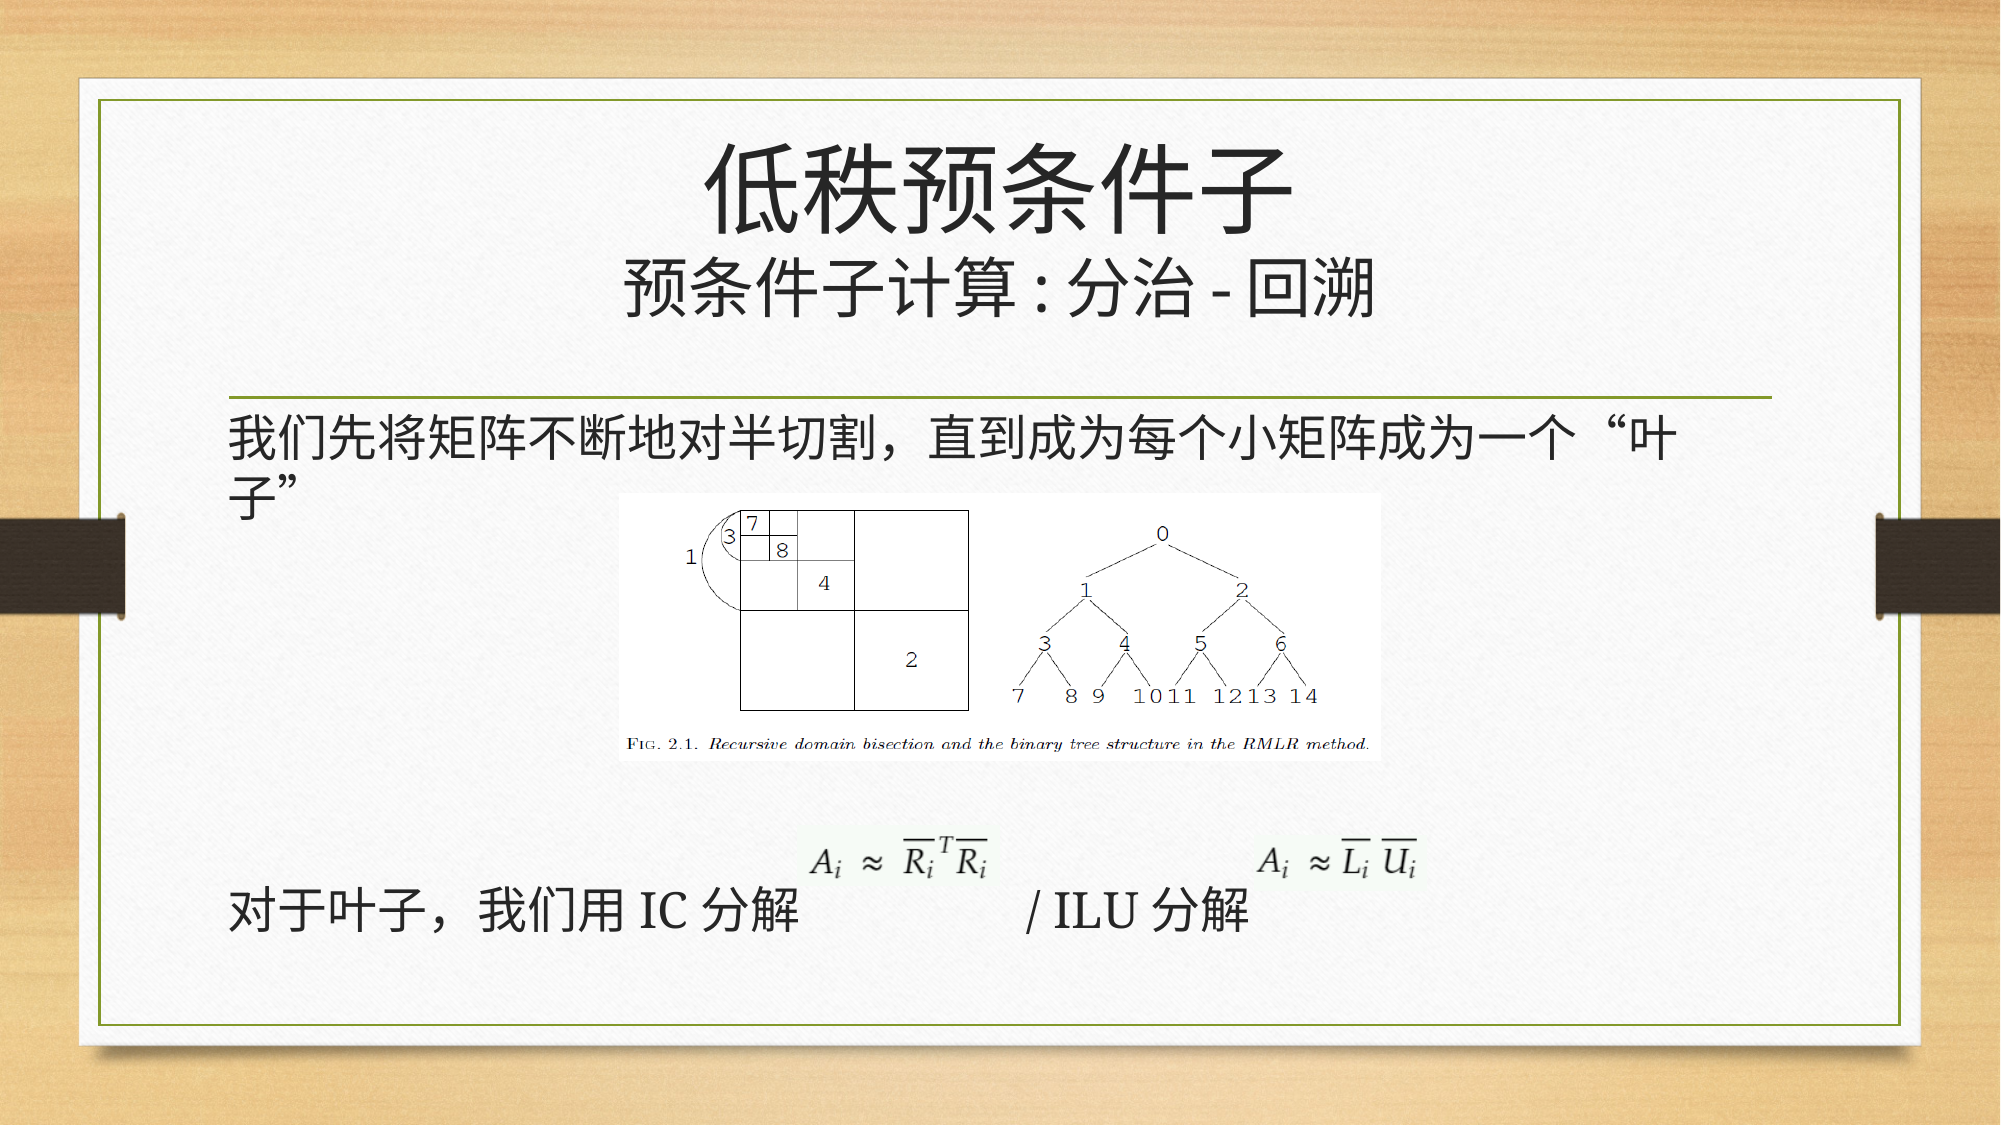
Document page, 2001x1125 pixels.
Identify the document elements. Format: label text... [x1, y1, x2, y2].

picture [0, 0, 2001, 1125]
title 低秩预条件子 预条件子计算:分治-回溯 [212, 119, 1788, 334]
list 我们先将矩阵不断地对半切割，直到成为每个小矩阵成为一个“叶子” 对于叶子，我们用IC分解 / ILU分解 [212, 398, 1788, 995]
